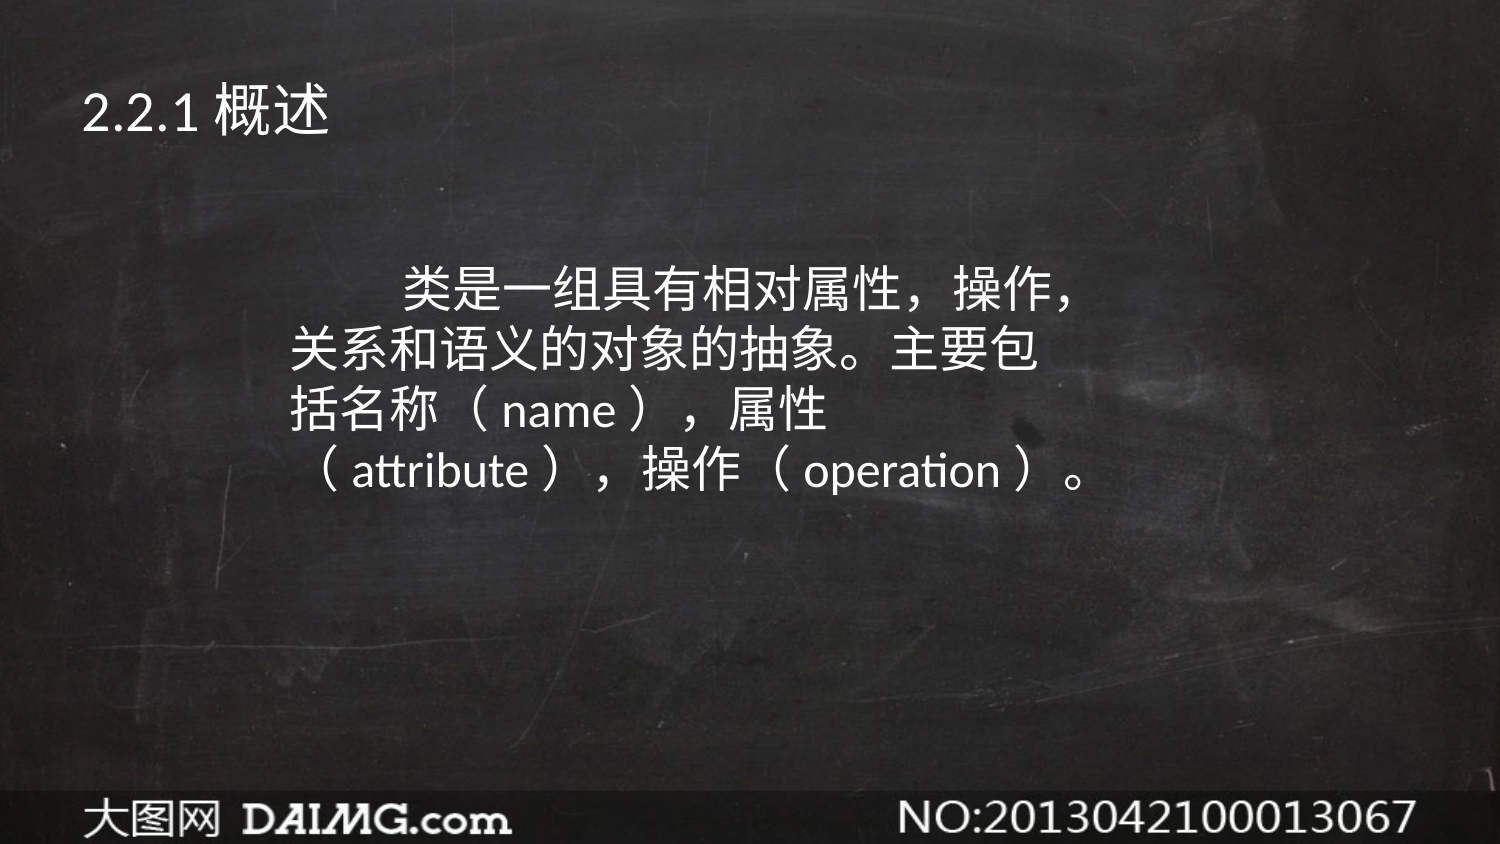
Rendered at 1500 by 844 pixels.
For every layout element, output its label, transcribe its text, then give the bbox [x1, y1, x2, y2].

text_box 类是一组具有相对属性，操作，关系和语义的对象的抽象。主要包括名称（name），属性（attribute），操作（operation）。 [274, 249, 1096, 505]
picture [0, 0, 1500, 844]
text_box 2.2.1概述 [67, 65, 396, 151]
